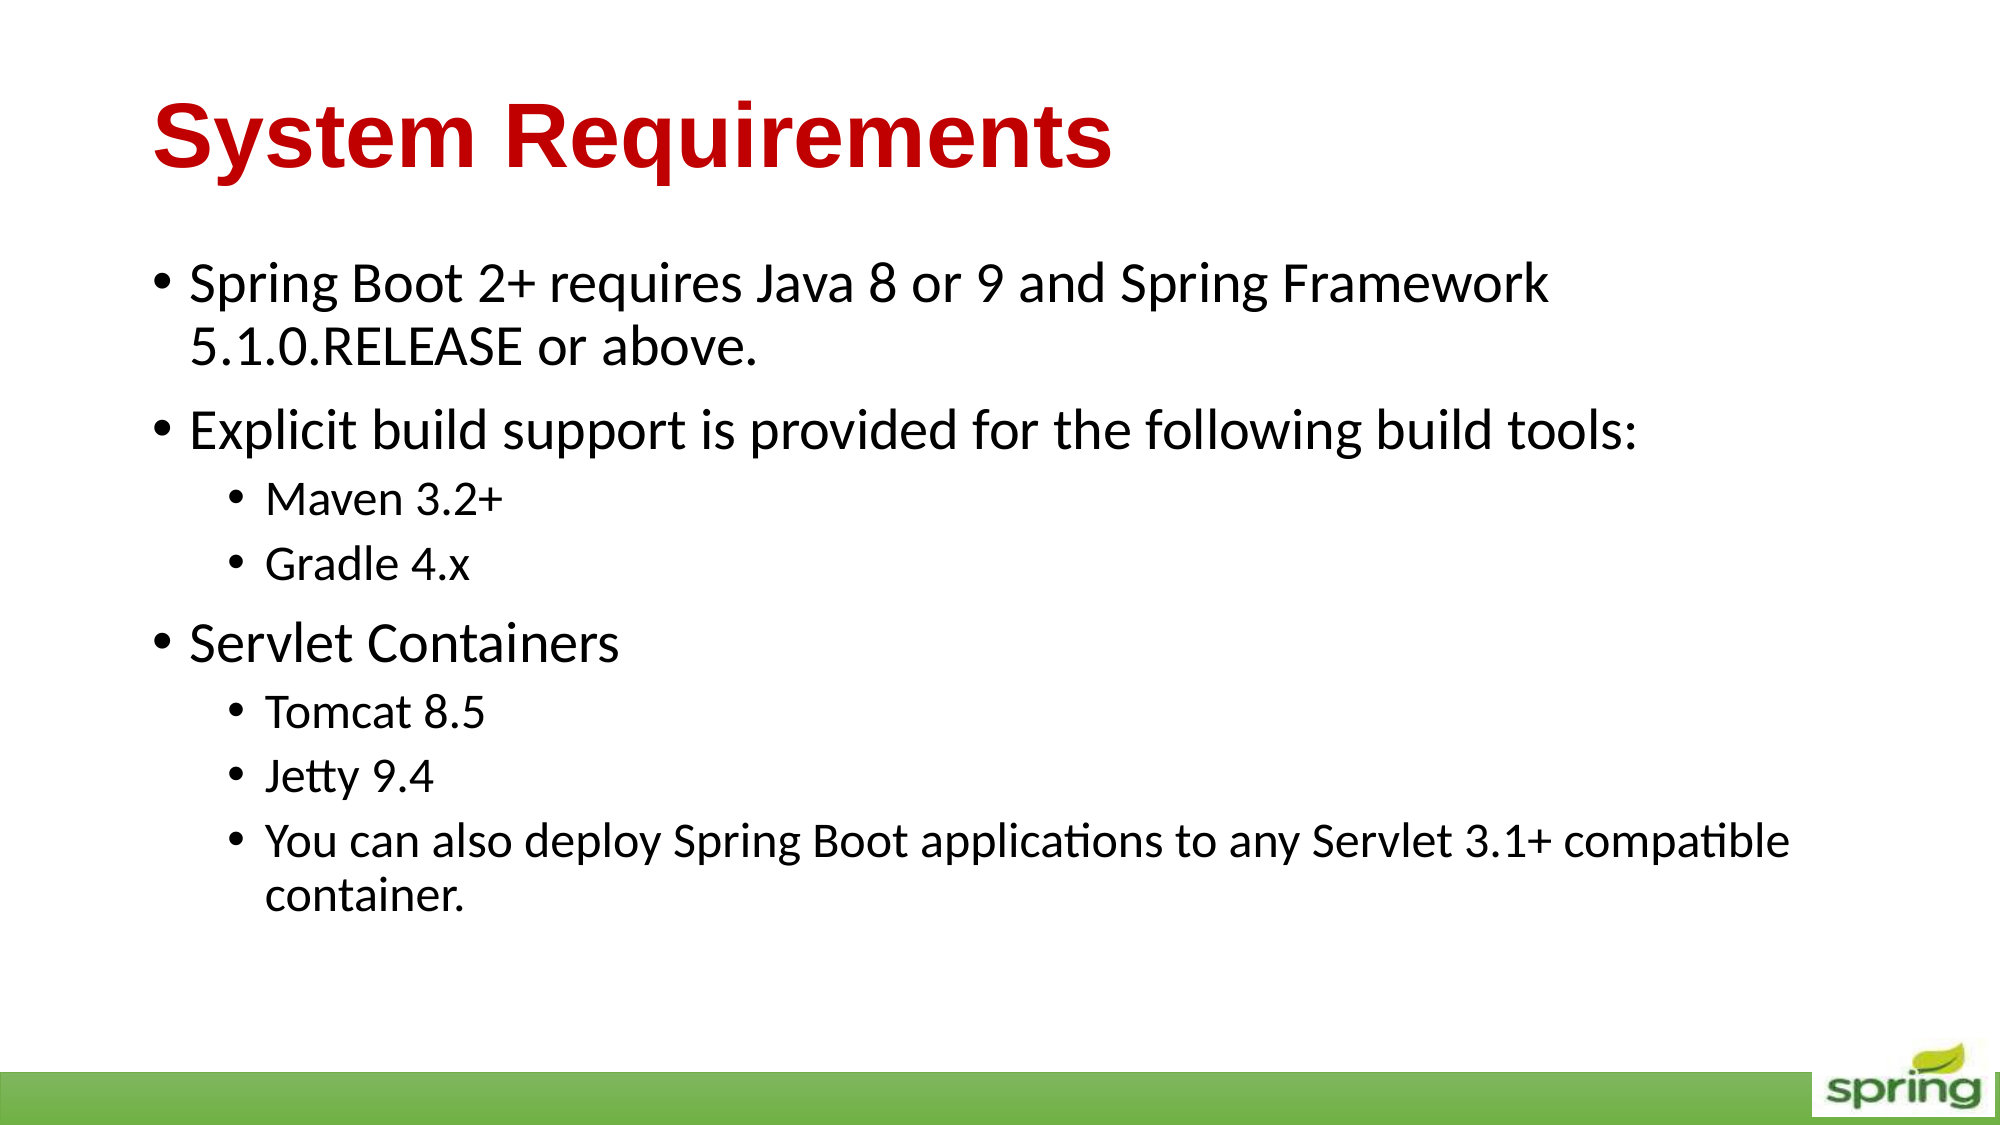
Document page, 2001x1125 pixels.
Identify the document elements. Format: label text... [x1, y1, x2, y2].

title System Requirements [137, 59, 1863, 216]
list Spring Boot 2+ requires Java 8 or 9 and Spring Framework 5.1.0.RELEASE or above. Explicit build support is provided for the following build tools: Maven 3.2+ Gradle 4.x Servlet Containers Tomcat 8.5 Jetty 9.4 You can also deploy Spring Boot applications to any Servlet 3.1+ compatible container. [137, 245, 1863, 1039]
picture [1812, 1038, 1995, 1117]
